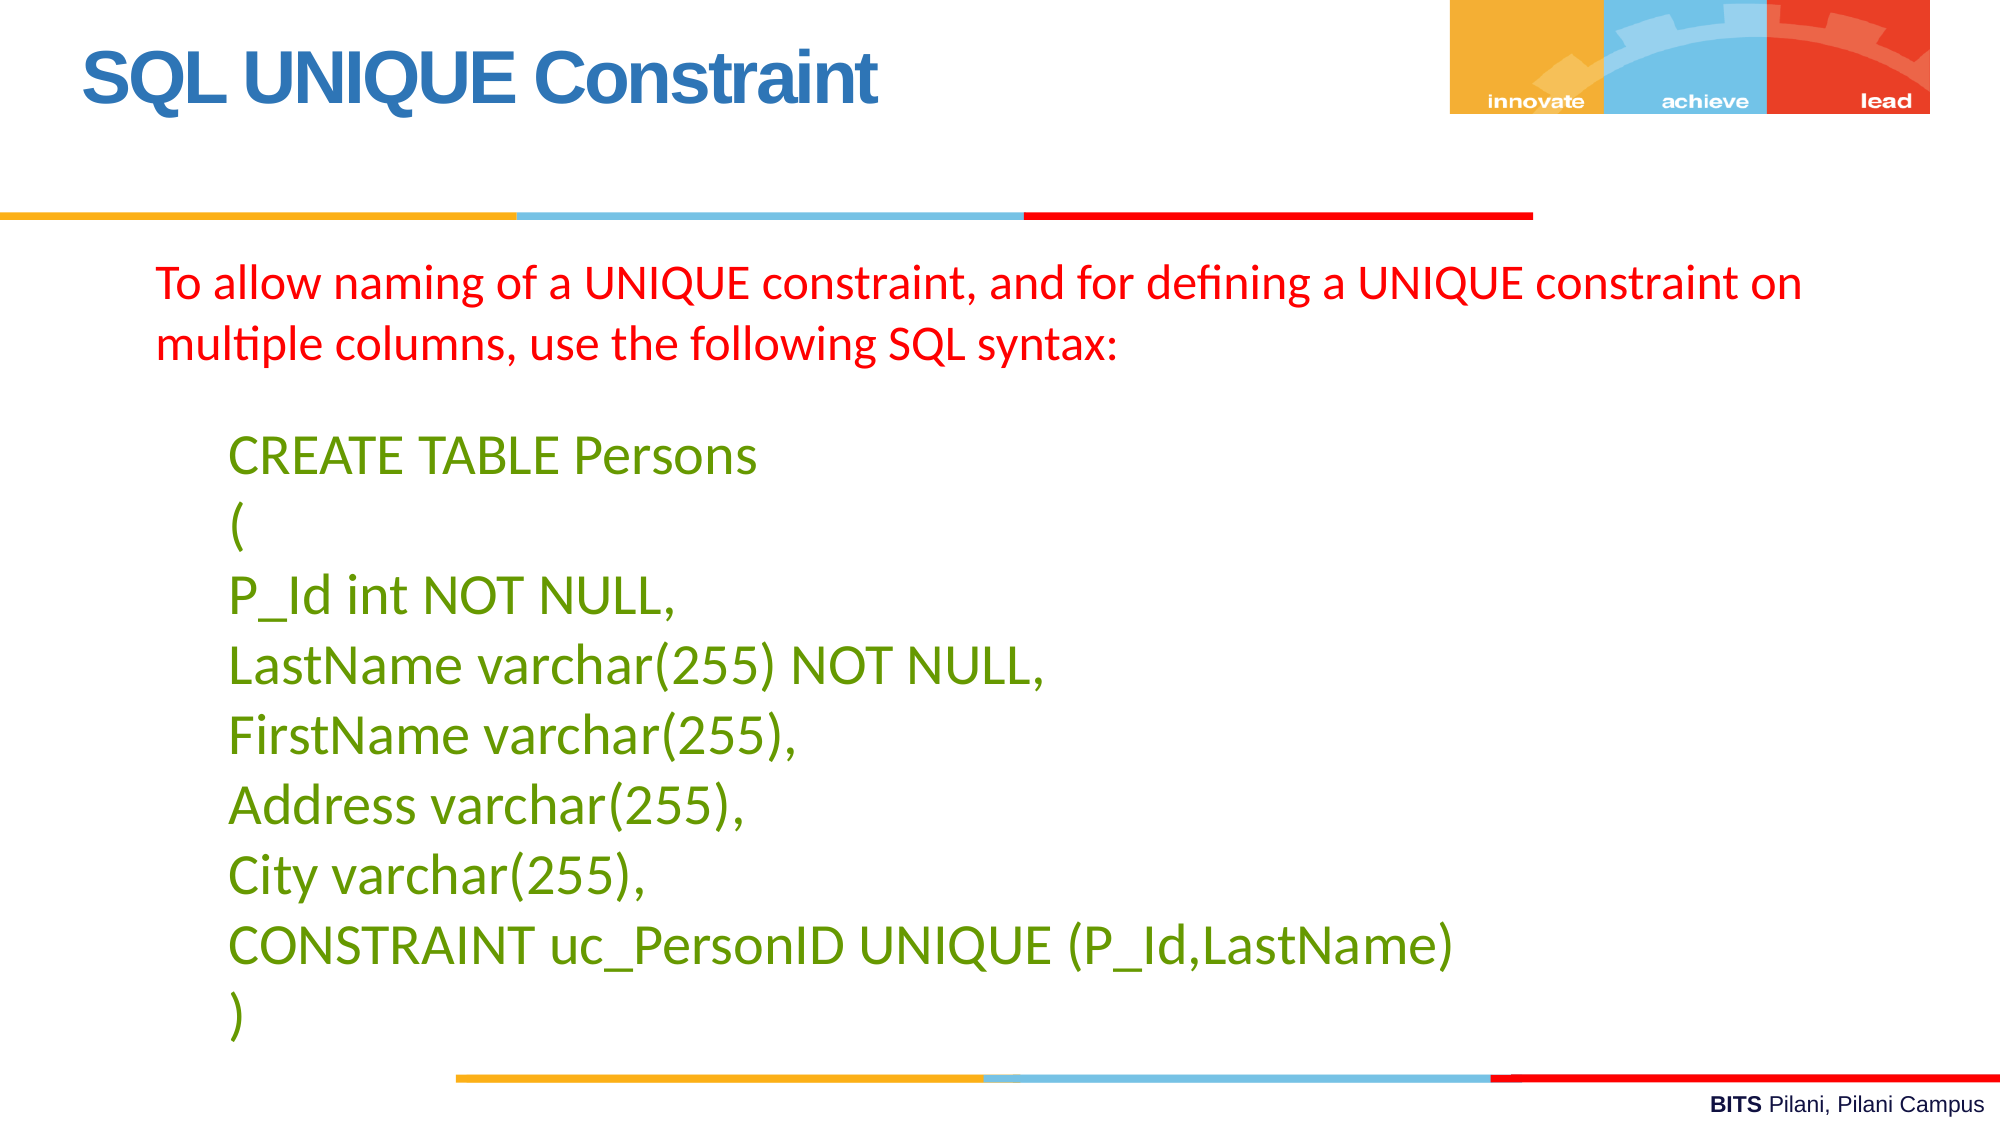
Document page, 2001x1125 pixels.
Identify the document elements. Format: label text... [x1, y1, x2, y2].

text_box CREATE TABLE Persons ( P_Id int NOT NULL, LastName varchar(255) NOT NULL, FirstName varchar(255), Address varchar(255), City varchar(255), CONSTRAINT uc_PersonID UNIQUE (P_Id,LastName) ) [213, 408, 1500, 1054]
list SQL UNIQUE Constraint [66, 24, 1450, 213]
text_box To allow naming of a UNIQUE constraint, and for defining a UNIQUE constraint on multiple columns, use the following SQL syntax: [140, 242, 1916, 378]
picture [1449, 0, 1930, 114]
